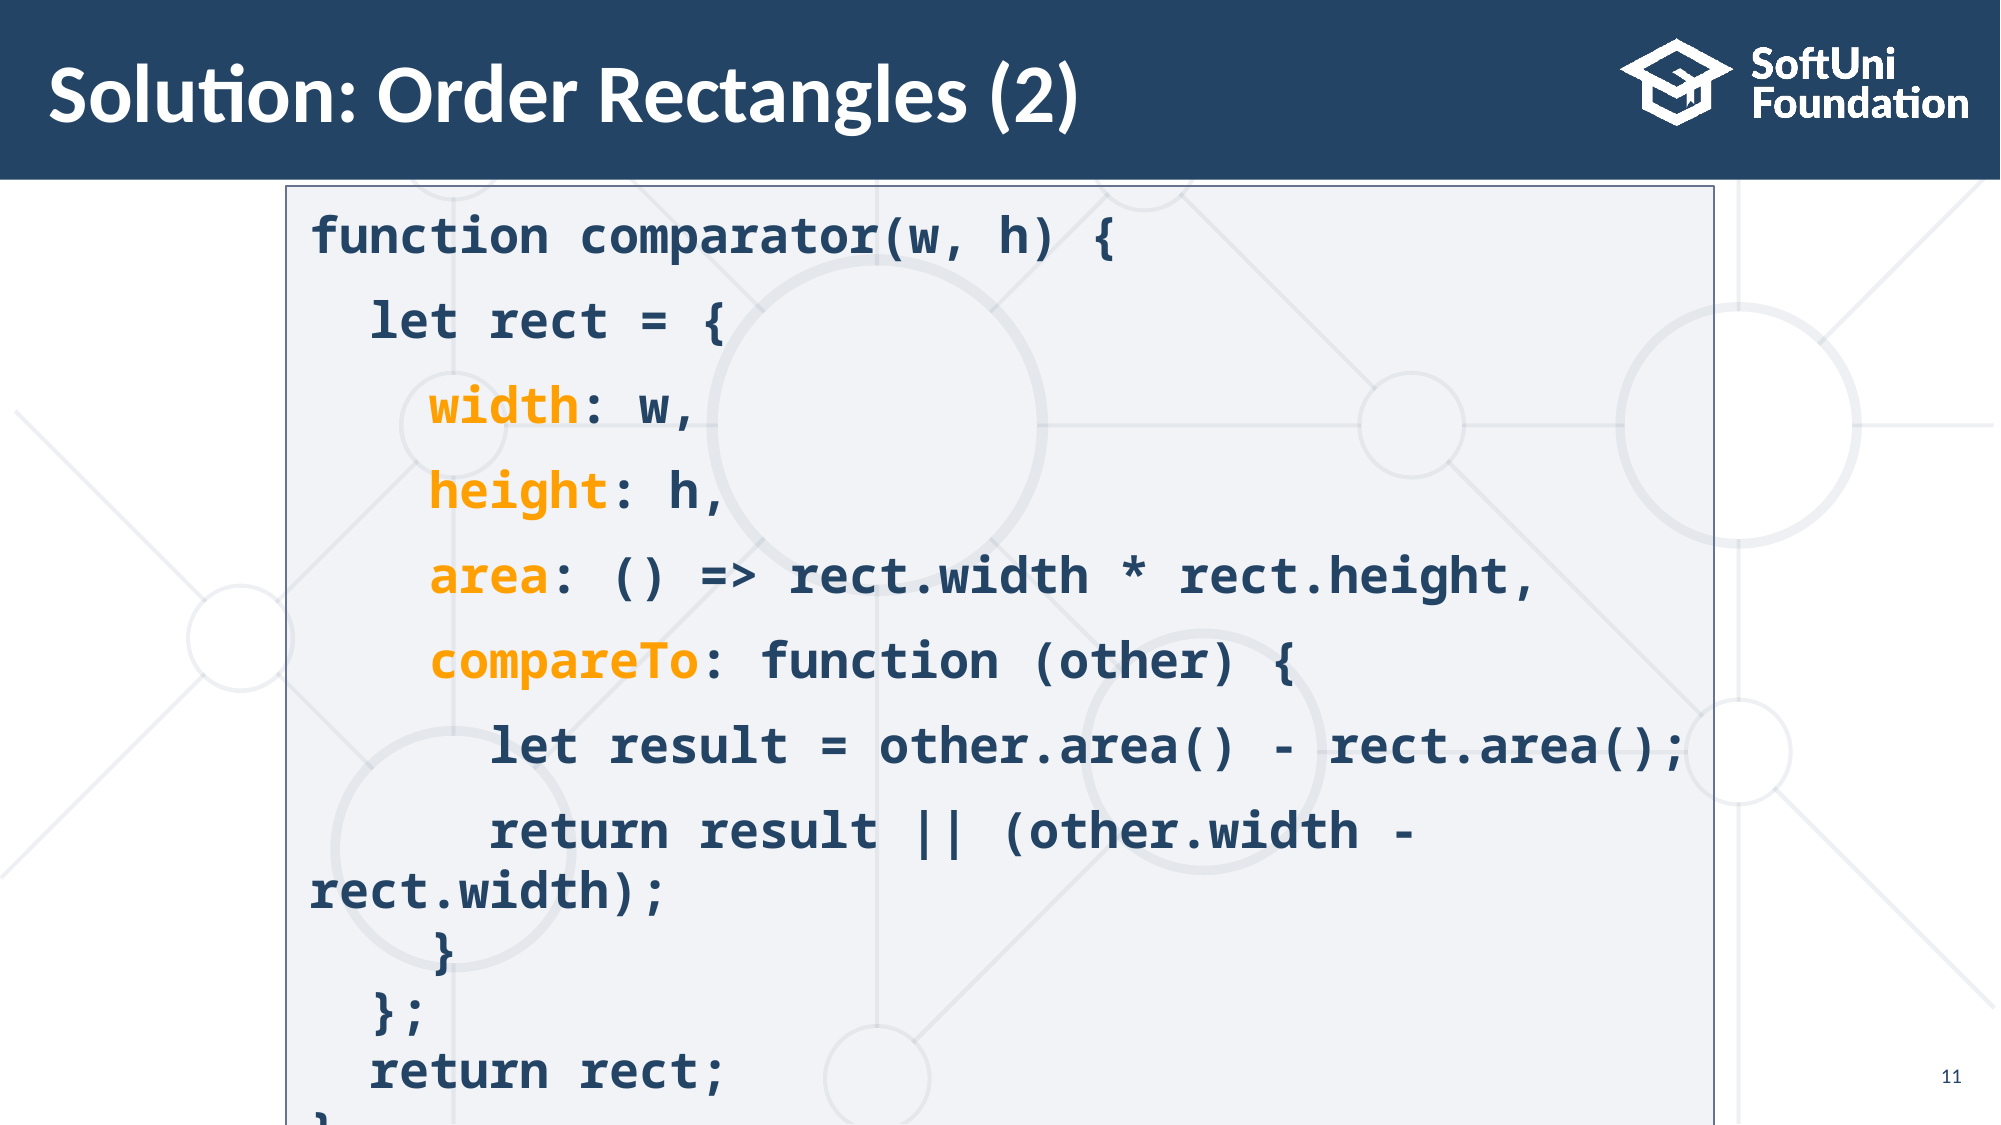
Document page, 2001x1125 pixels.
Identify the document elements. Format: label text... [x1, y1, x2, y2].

picture [1619, 38, 1968, 126]
title Solution: Order Rectangles (2) [31, 16, 1591, 162]
text_box function comparator(w, h) { let rect = { width: w, height: h, area: () => rect.width * rect.height, compareTo: function (other) { let result = other.area() - rect.area(); return result || (other.width - rect.width); } }; return rect; } [285, 185, 1715, 1125]
slide_number 11 [1897, 1049, 1968, 1101]
